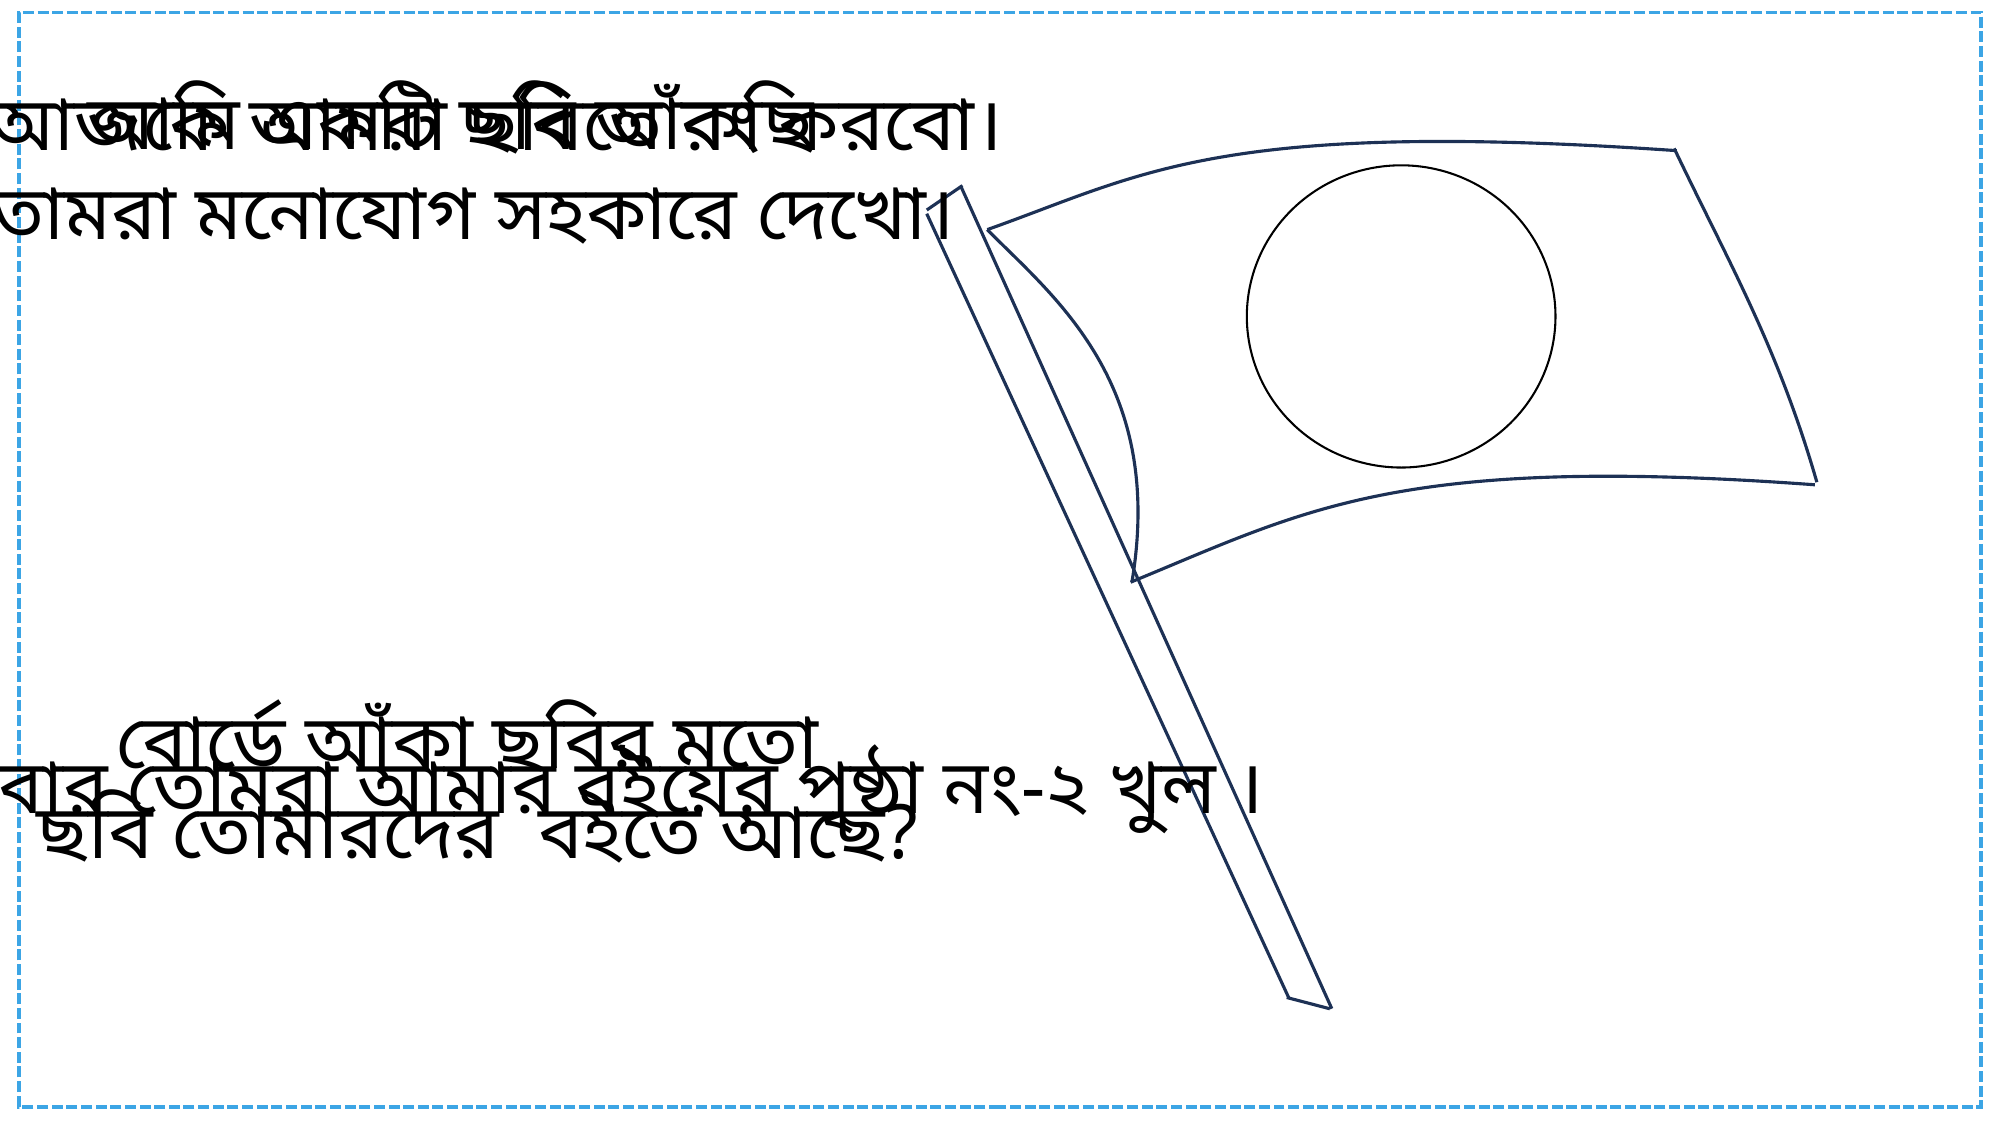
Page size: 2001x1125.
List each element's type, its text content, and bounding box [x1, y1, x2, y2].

text_box এবার তোমরা আমার বইয়ের পৃষ্ঠা নং-২ খুল । [0, 731, 22, 837]
text_box [1139, 475, 1815, 581]
text_box [1286, 996, 1331, 1010]
text_box [1253, 837, 1333, 1010]
text_box [970, 204, 1208, 731]
text_box [986, 228, 1140, 569]
text_box [1673, 147, 1818, 483]
text_box [1245, 164, 1557, 469]
text_box বোর্ডে আঁকা ছবির মতো ছবি তোমারদের বইতে আছে? [22, 685, 933, 881]
text_box এবার তোমরা আমার বইয়ের পৃষ্ঠা নং-২ খুল । [933, 731, 1280, 837]
text_box [988, 140, 1674, 230]
text_box [1213, 837, 1290, 997]
text_box [947, 262, 1167, 731]
text_box [18, 11, 1982, 1108]
text_box আমি একটি ছবি আঁকছি তোমরা মনোযোগ সহকারে দেখো। [0, 66, 970, 262]
text_box আজকে আমরা ছবিতে রং করবো। [970, 67, 1019, 173]
text_box [1076, 447, 1135, 583]
